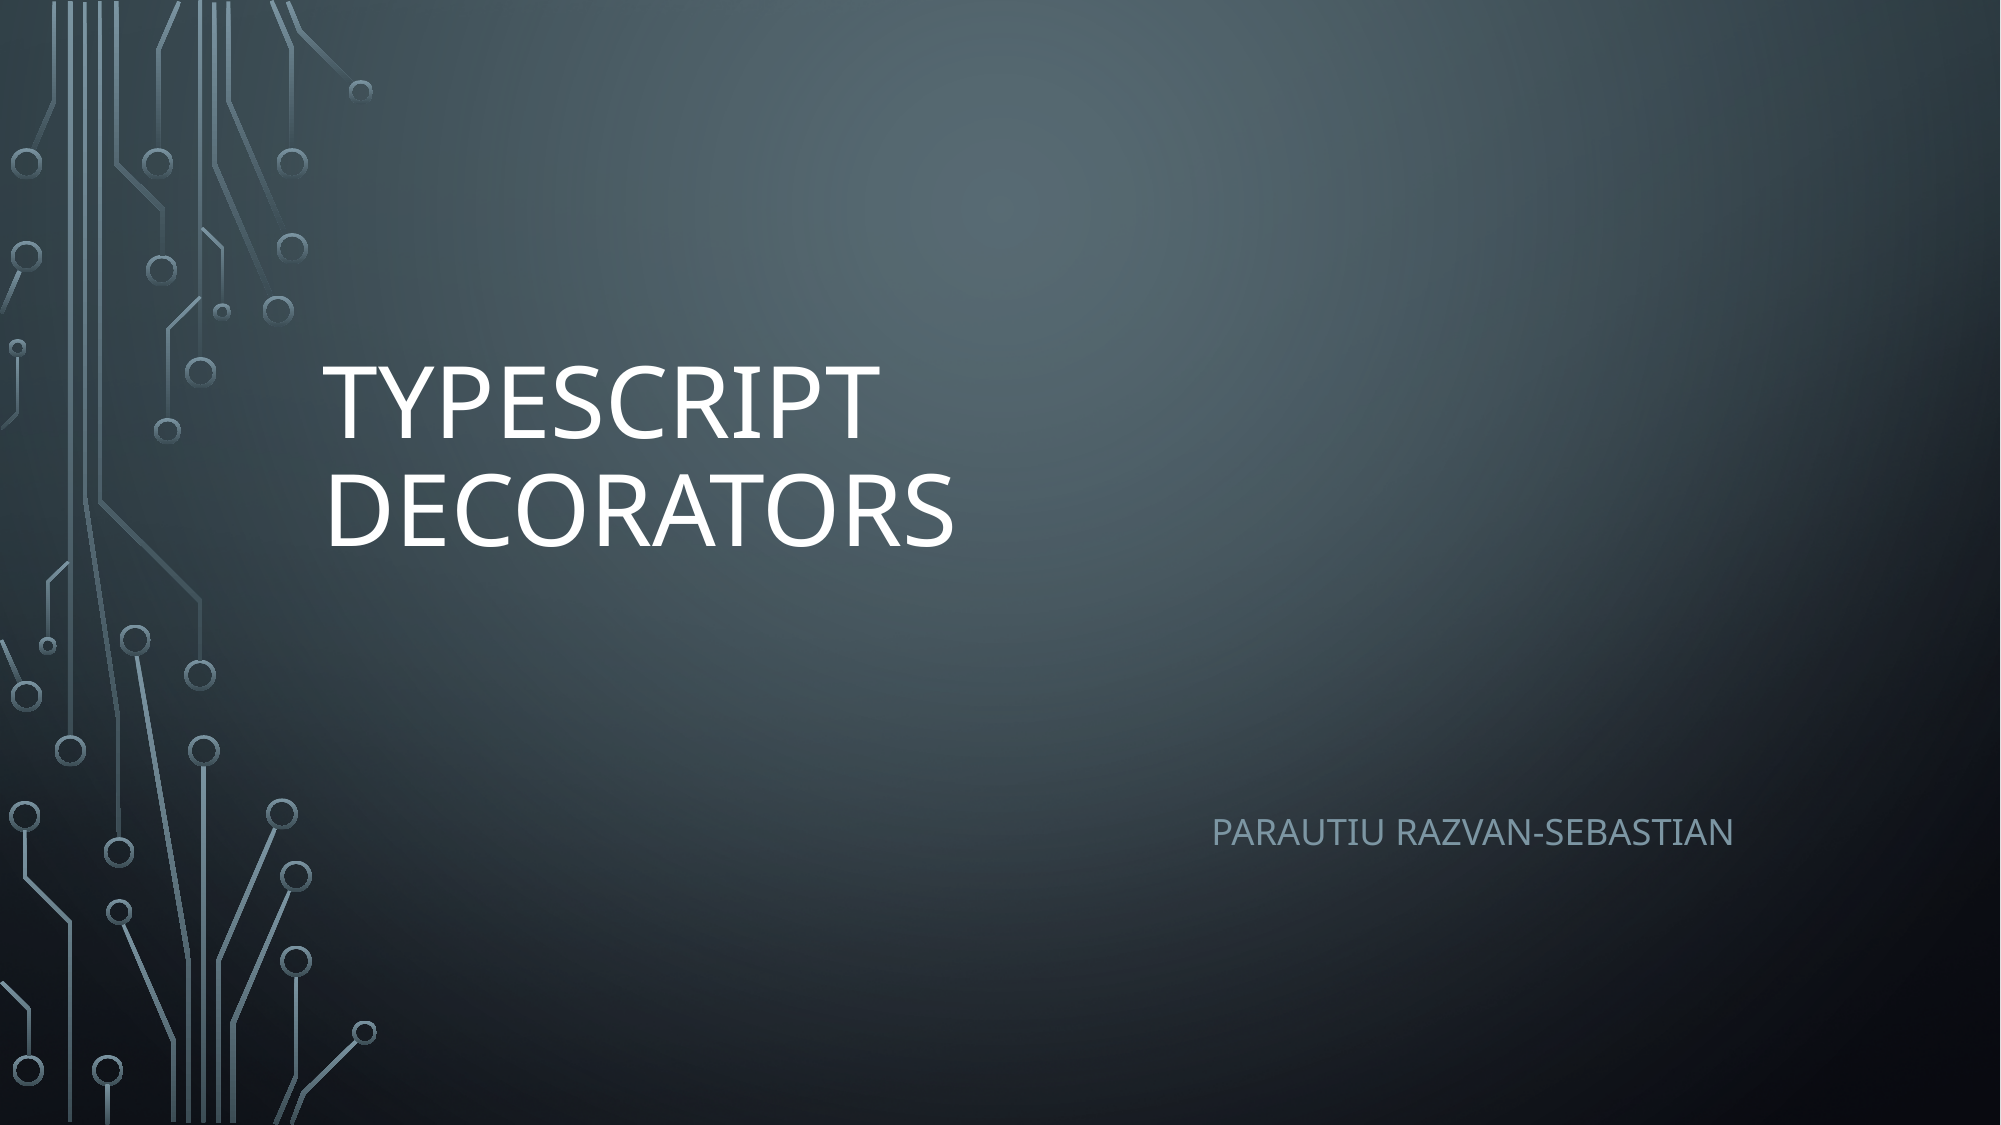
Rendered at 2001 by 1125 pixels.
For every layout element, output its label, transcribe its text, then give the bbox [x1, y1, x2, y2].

title TypeScript decorators [307, 184, 1750, 576]
subtitle Parautiu Razvan-sebastian [307, 590, 1750, 863]
